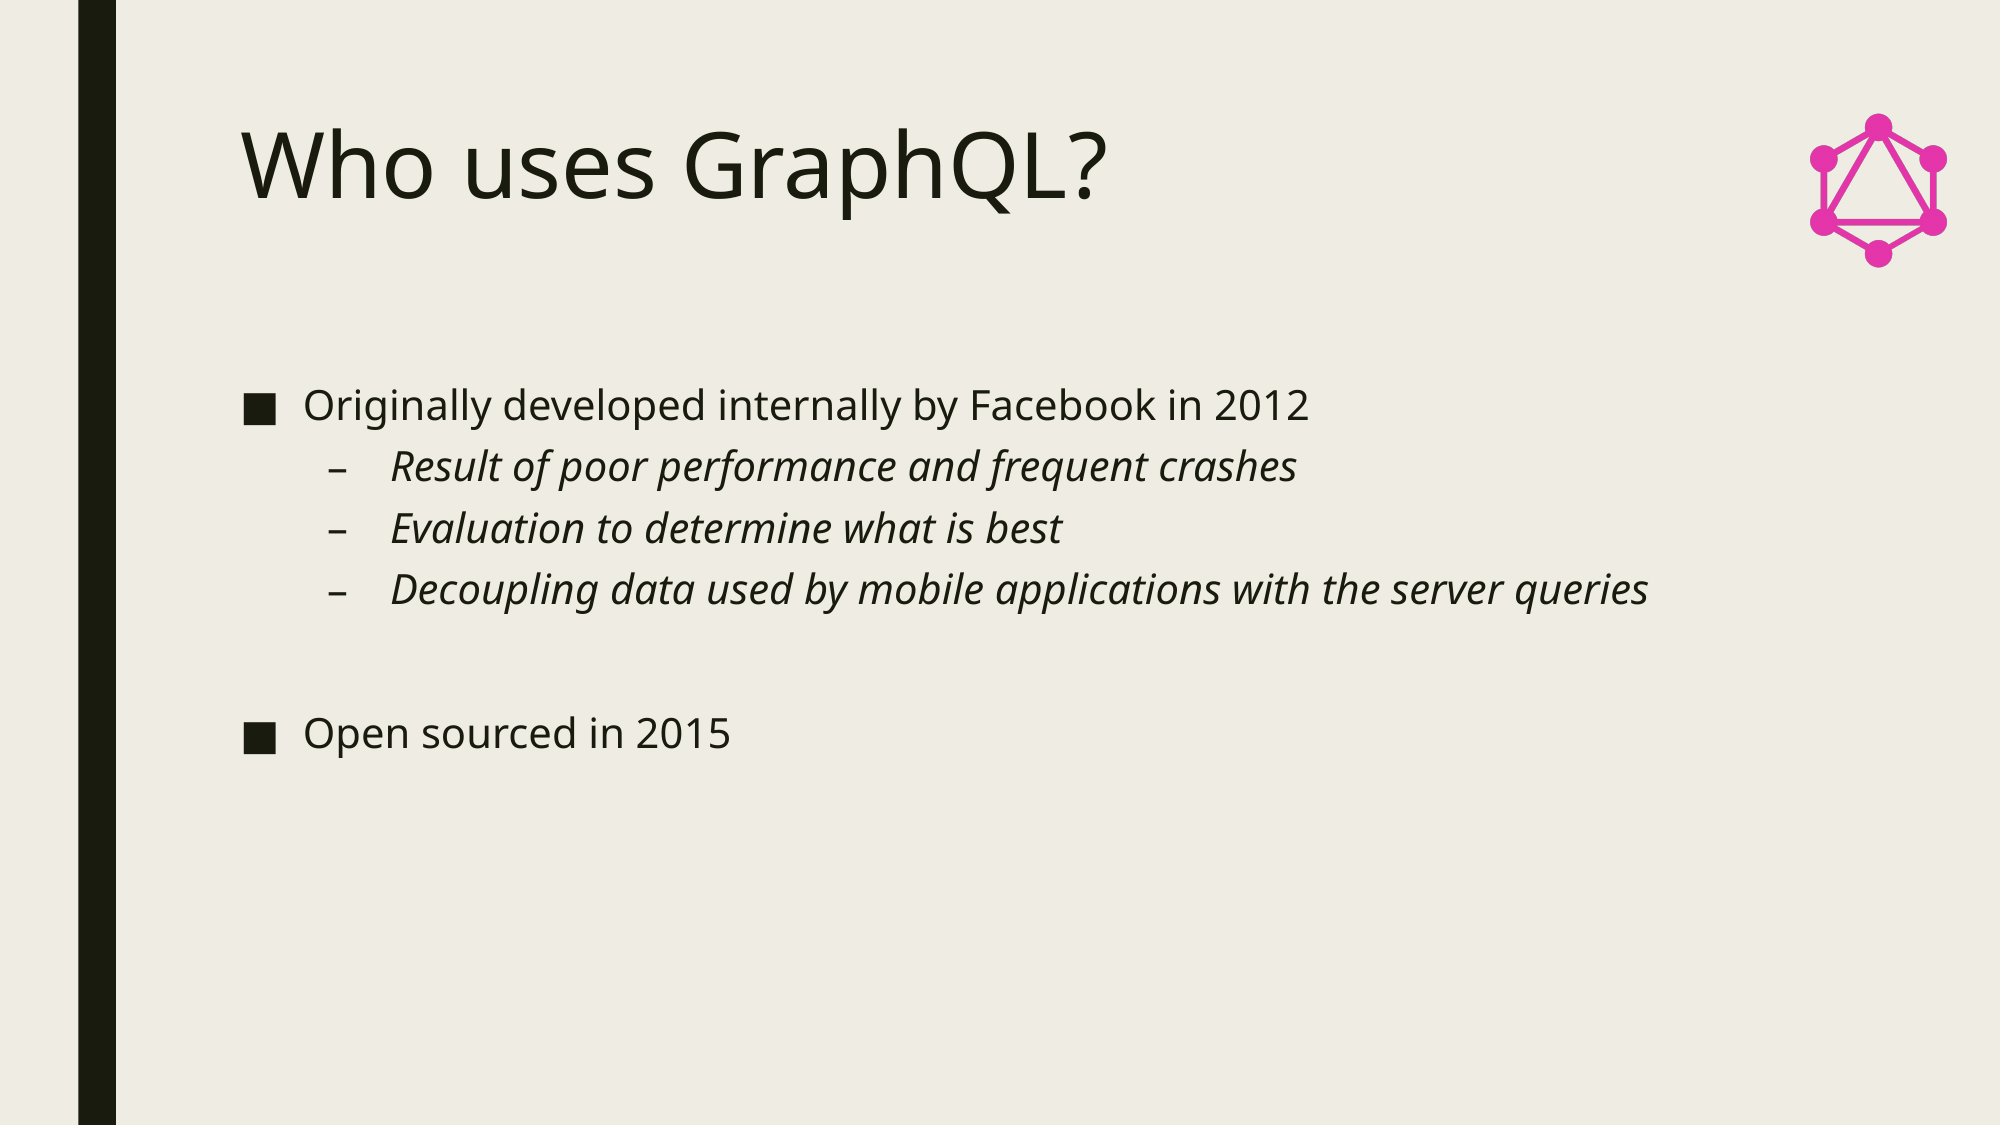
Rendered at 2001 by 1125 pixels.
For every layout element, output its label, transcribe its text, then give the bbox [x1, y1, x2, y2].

title Who uses GraphQL? [225, 112, 1800, 357]
picture [1799, 112, 1957, 269]
list Originally developed internally by Facebook in 2012 Result of poor performance and frequent crashes Evaluation to determine what is best Decoupling data used by mobile applications with the server queries Open sourced in 2015 [225, 375, 1800, 963]
